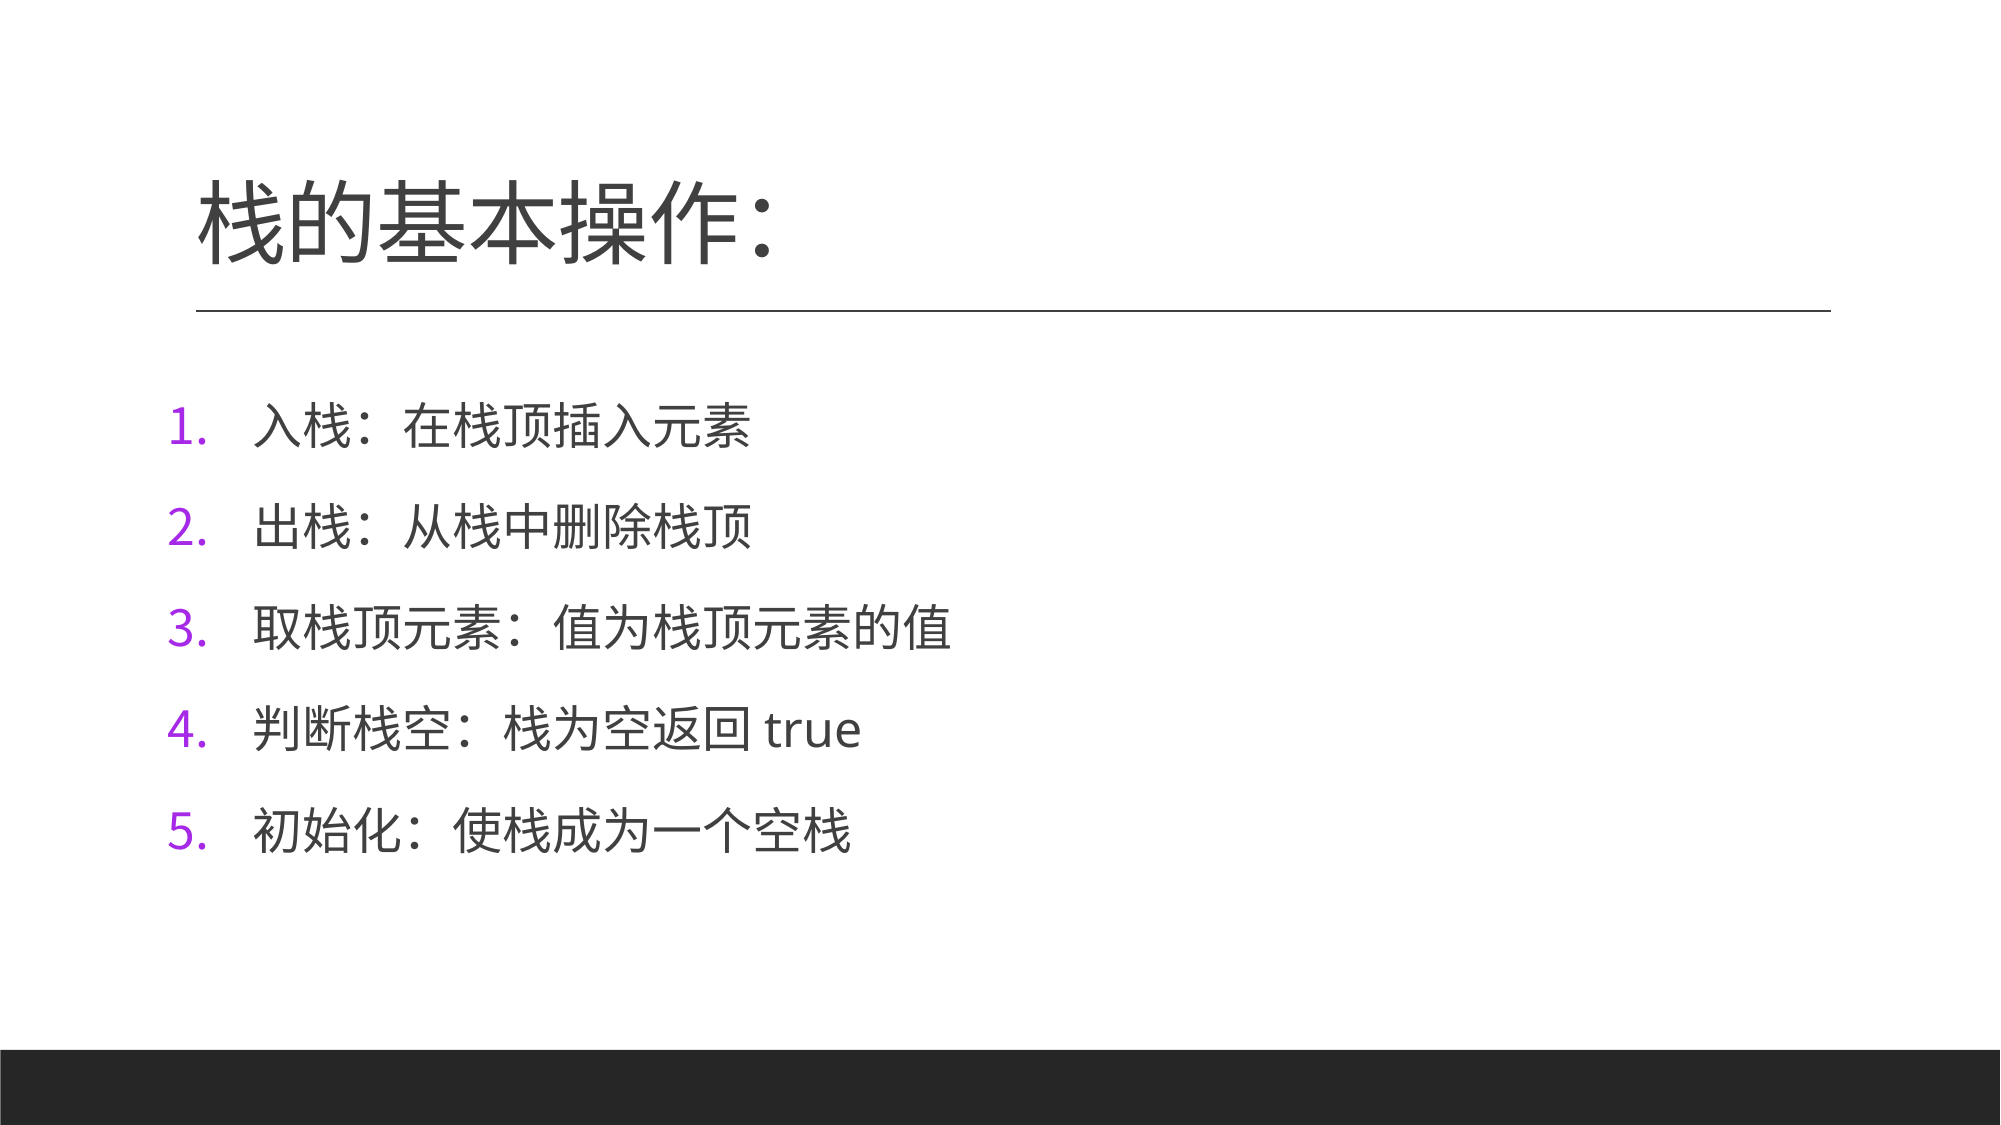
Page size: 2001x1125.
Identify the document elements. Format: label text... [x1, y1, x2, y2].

title 栈的基本操作： [180, 47, 1830, 285]
list 入栈：在栈顶插入元素 出栈：从栈中删除栈顶 取栈顶元素：值为栈顶元素的值 判断栈空：栈为空返回true 初始化：使栈成为一个空栈 [168, 375, 1763, 1093]
